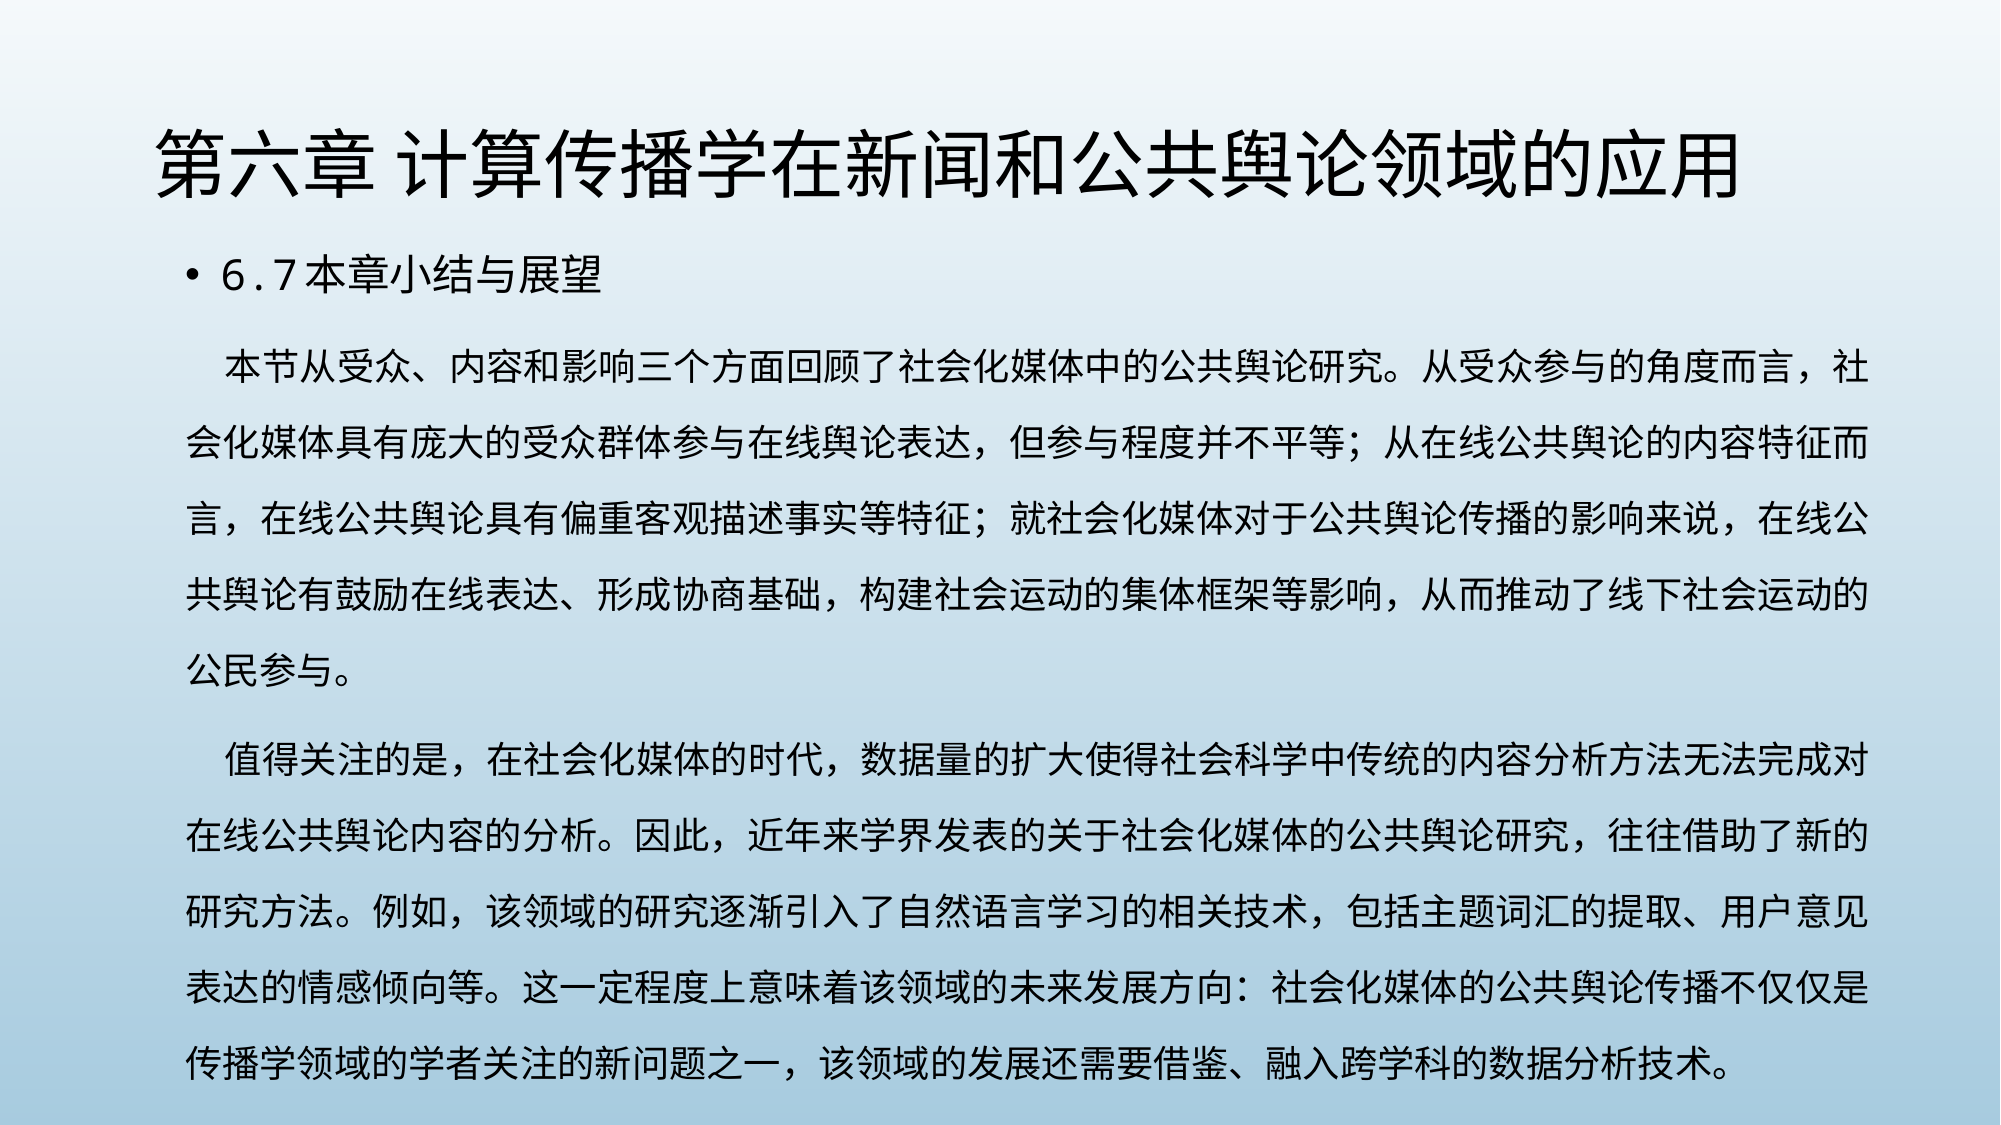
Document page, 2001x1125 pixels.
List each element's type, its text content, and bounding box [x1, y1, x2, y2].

title 第六章 计算传播学在新闻和公共舆论领域的应用 [137, 59, 1863, 278]
list 6.7本章小结与展望 本节从受众、内容和影响三个方面回顾了社会化媒体中的公共舆论研究。从受众参与的角度而言，社会化媒体具有庞大的受众群体参与在线舆论表达，但参与程度并不平等；从在线公共舆论的内容特征而言，在线公共舆论具有偏重客观描述事实等特征；就社会化媒体对于公共舆论传播的影响来说，在线公共舆论有鼓励在线表达、形成协商基础，构建社会运动的集体框架等影响，从而推动了线下社会运动的公民参与。 值得关注的是，在社会化媒体的时代，数据量的扩大使得社会科学中传统的内容分析方法无法完成对在线公共舆论内容的分析。因此，近年来学界发表的关于社会化媒体的公共舆论研究，往往借助了新的研究方法。例如，该领域的研究逐渐引入了自然语言学习的相关技术，包括主题词汇的提取、用户意见表达的情感倾向等。这一定程度上意味着该领域的未来发展方向：社会化媒体的公共舆论传播不仅仅是传播学领域的学者关注的新问题之一，该领域的发展还需要借鉴、融入跨学科的数据分析技术。 [170, 240, 1885, 1125]
